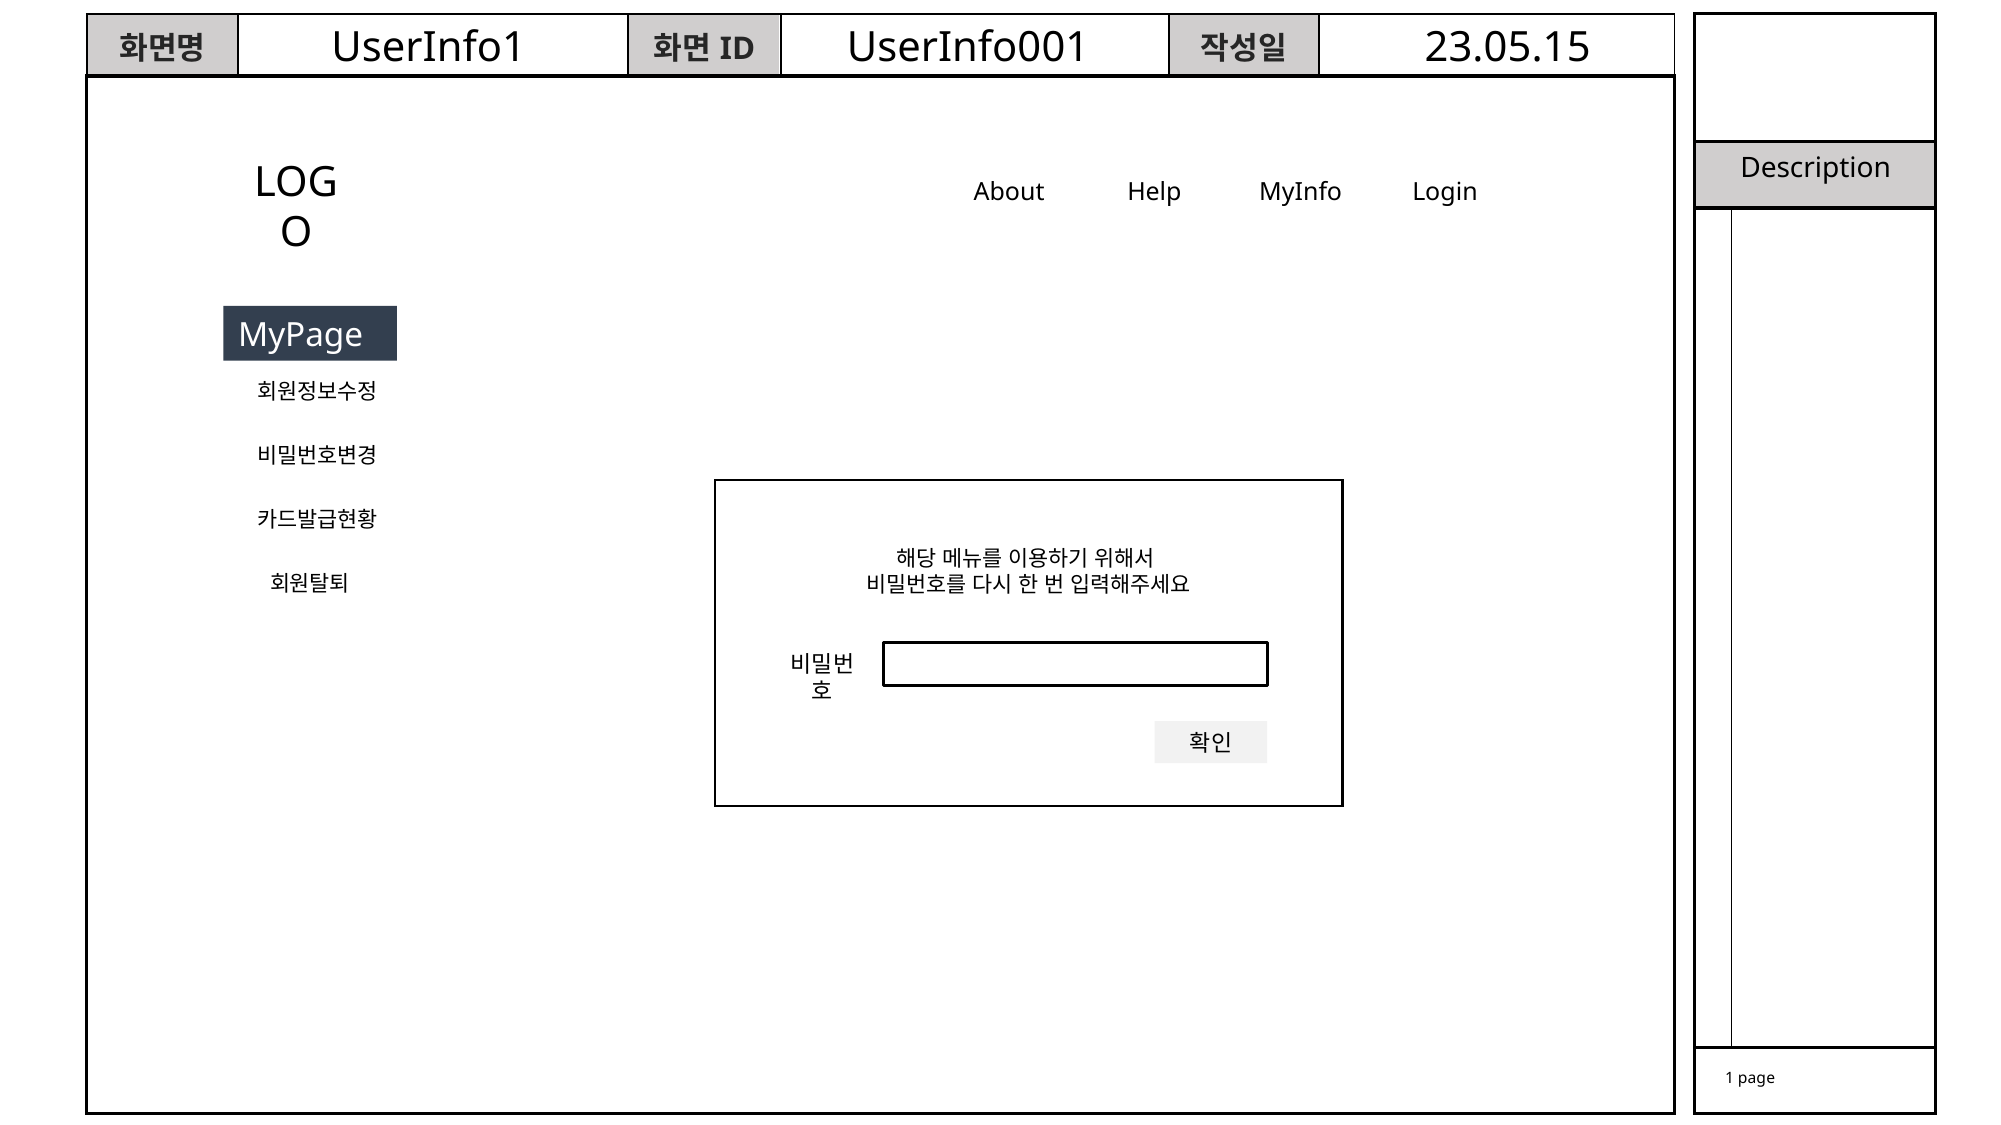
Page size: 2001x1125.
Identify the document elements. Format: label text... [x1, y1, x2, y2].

text_box Help [1081, 167, 1228, 213]
text_box 비밀번호변경 [223, 434, 413, 476]
text_box 비밀번호 [766, 642, 879, 712]
text_box LOGO [223, 147, 369, 263]
text_box Login [1372, 167, 1518, 213]
text_box UserInfo1 [263, 12, 594, 77]
text_box 회원정보수정 [223, 370, 413, 412]
text_box 회원탈퇴 [215, 562, 405, 604]
text_box 카드발급현황 [223, 498, 413, 540]
text_box [714, 479, 1344, 807]
text_box MyPage [223, 305, 397, 361]
text_box MyInfo [1228, 167, 1372, 213]
text_box 해당 메뉴를 이용하기 위해서 비밀번호를 다시 한 번 입력해주세요 [750, 537, 1308, 605]
text_box [883, 642, 1268, 686]
text_box 23.05.15 [1342, 12, 1673, 77]
text_box 확인 [1154, 721, 1268, 764]
text_box About [936, 167, 1081, 213]
text_box UserInfo001 [803, 12, 1134, 77]
